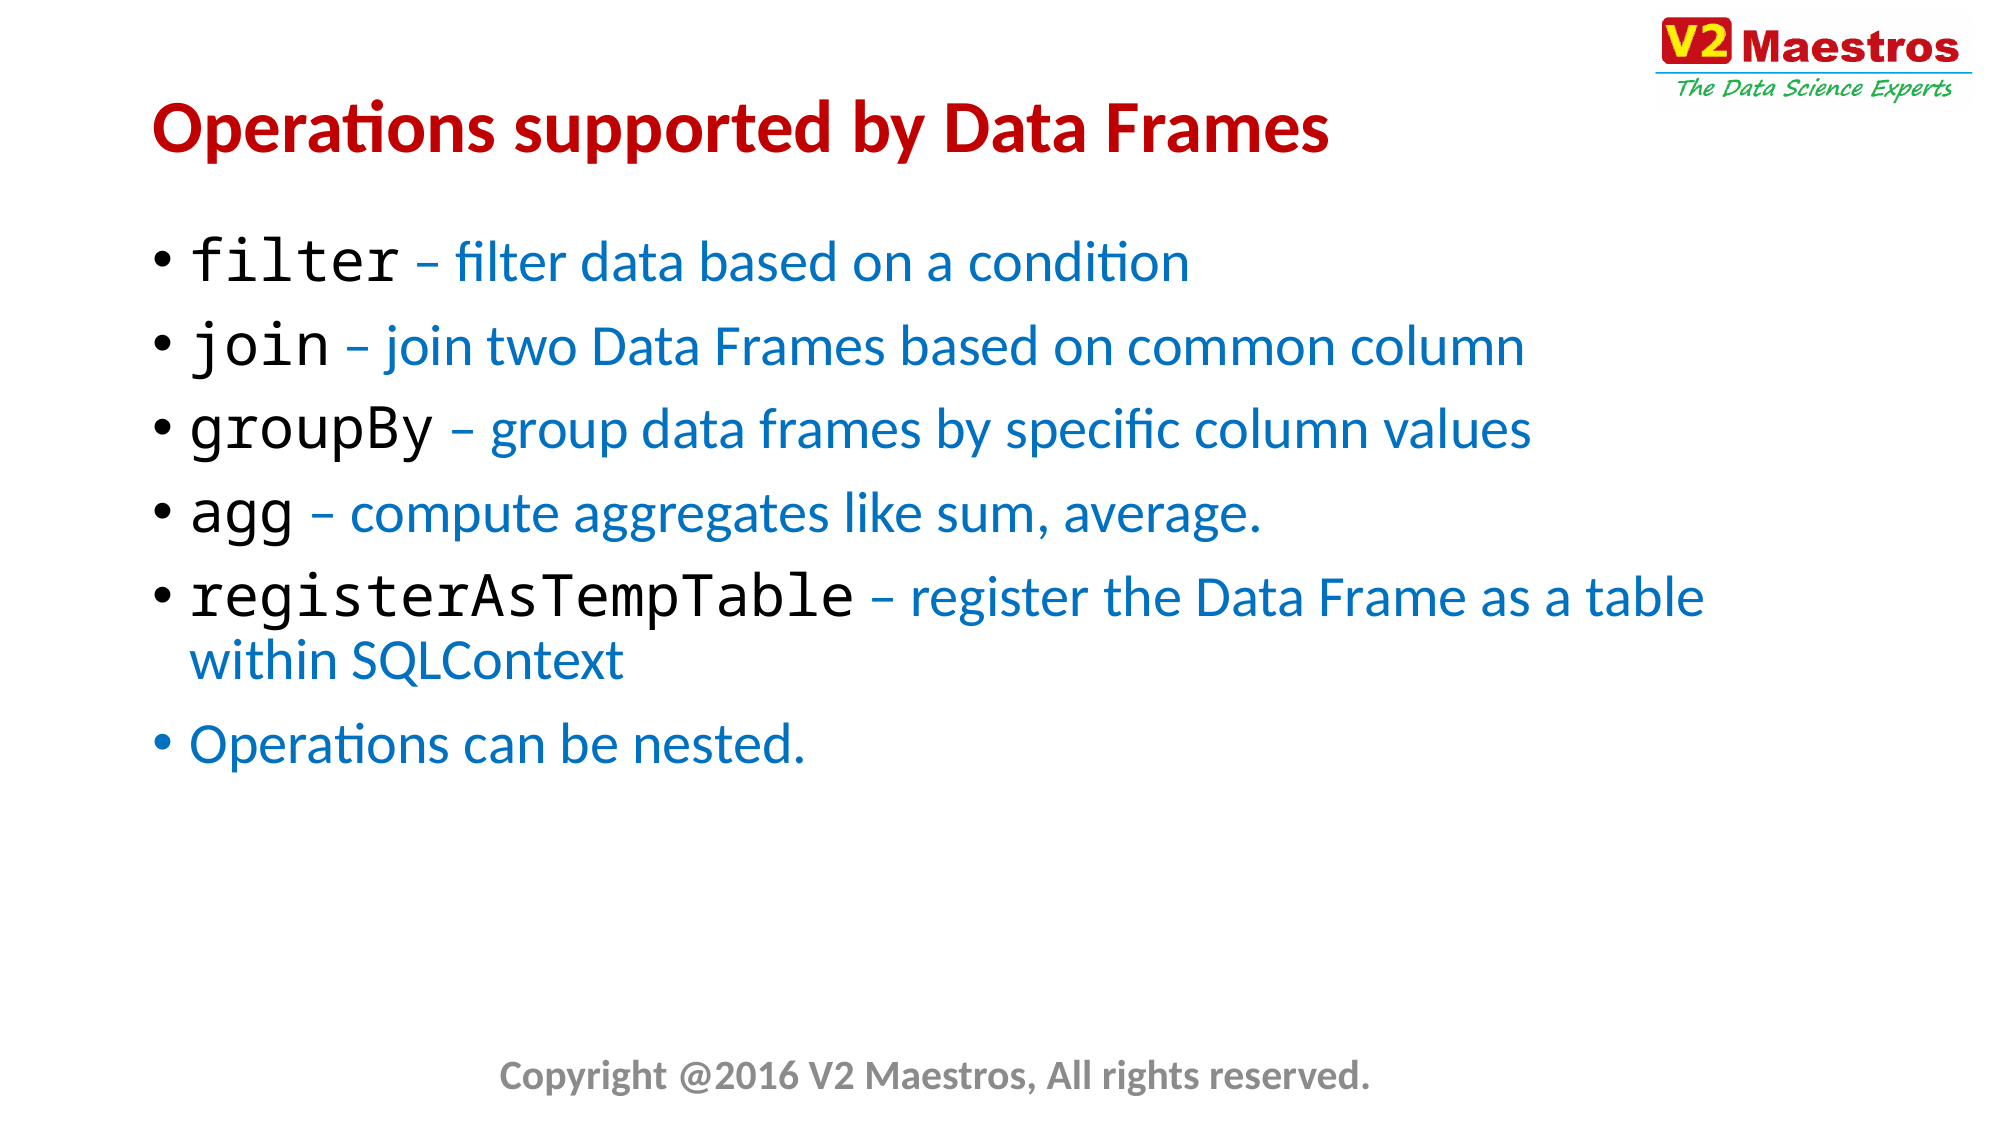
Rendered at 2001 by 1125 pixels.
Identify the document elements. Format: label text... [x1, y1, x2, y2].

picture [1863, 74, 1973, 110]
picture [1654, 10, 1973, 71]
footer Copyright @2016 V2 Maestros, All rights reserved. [385, 1042, 1486, 1103]
list filter – filter data based on a condition join – join two Data Frames based on common column groupBy – group data frames by specific column values agg – compute aggregates like sum, average. registerAsTempTable – register the Data Frame as a table within SQLContext Operations can be nested. [137, 223, 1863, 1014]
title Operations supported by Data Frames [137, 59, 1863, 196]
